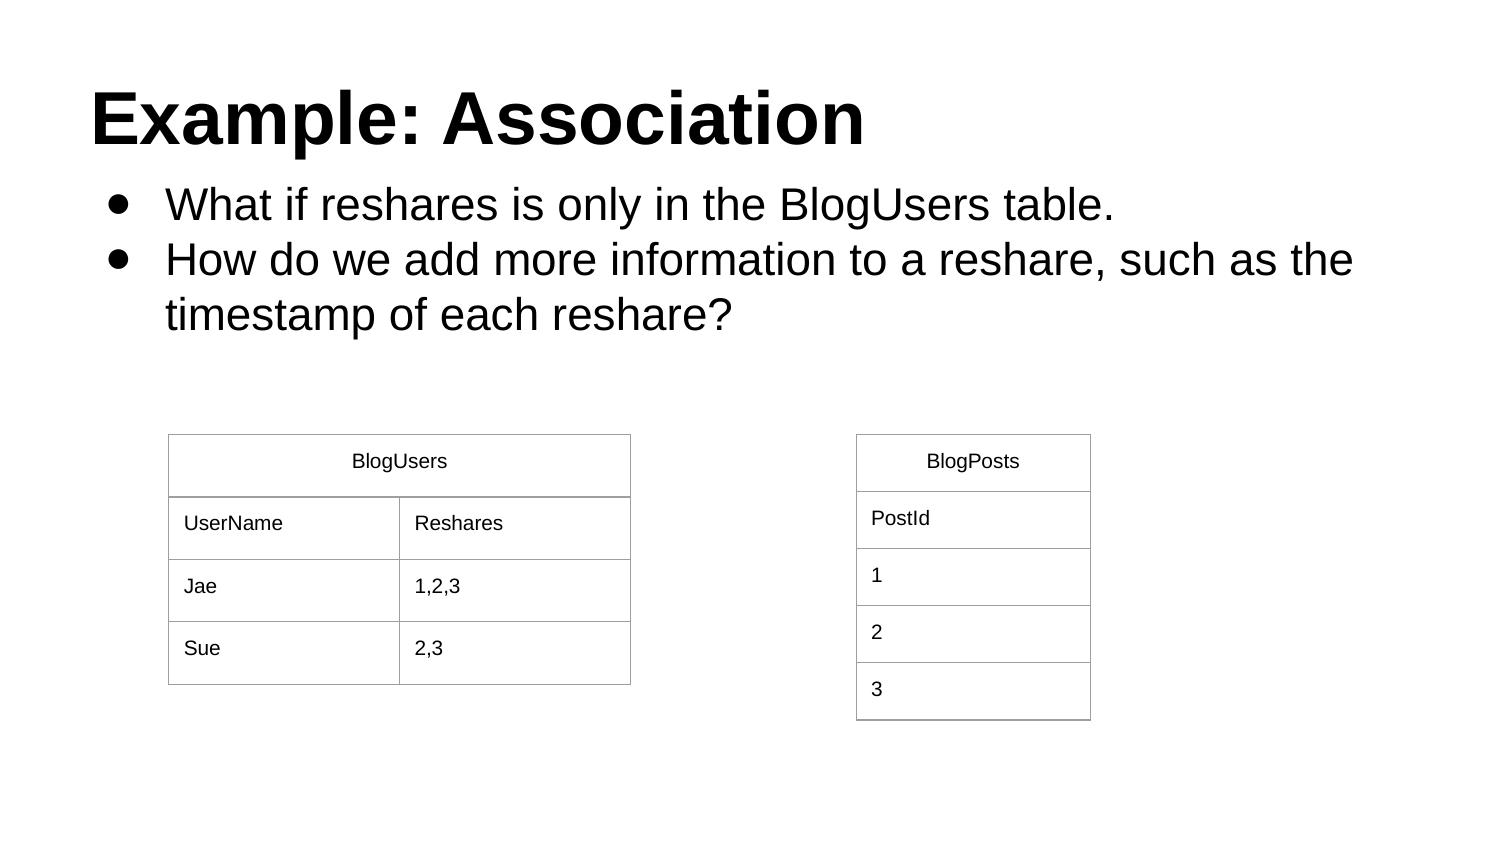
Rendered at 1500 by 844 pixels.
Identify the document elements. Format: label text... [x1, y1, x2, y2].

table_cell Jae [169, 560, 399, 621]
list What if reshares is only in the BlogUsers table. How do we add more information to a reshare, such as the timestamp of each reshare? [75, 159, 1439, 441]
table_cell Reshares [400, 498, 630, 559]
table_cell 2 [857, 606, 1090, 662]
table_cell Sue [169, 622, 399, 684]
table_cell 1,2,3 [400, 560, 630, 621]
table_header BlogUsers [169, 435, 630, 496]
title Example: Association [75, 33, 1425, 159]
table_cell UserName [169, 498, 399, 559]
table_cell 2,3 [400, 622, 630, 684]
table_cell PostId [857, 492, 1090, 548]
table_cell 1 [857, 549, 1090, 605]
table_header BlogPosts [857, 435, 1090, 491]
table_cell 3 [857, 663, 1090, 719]
